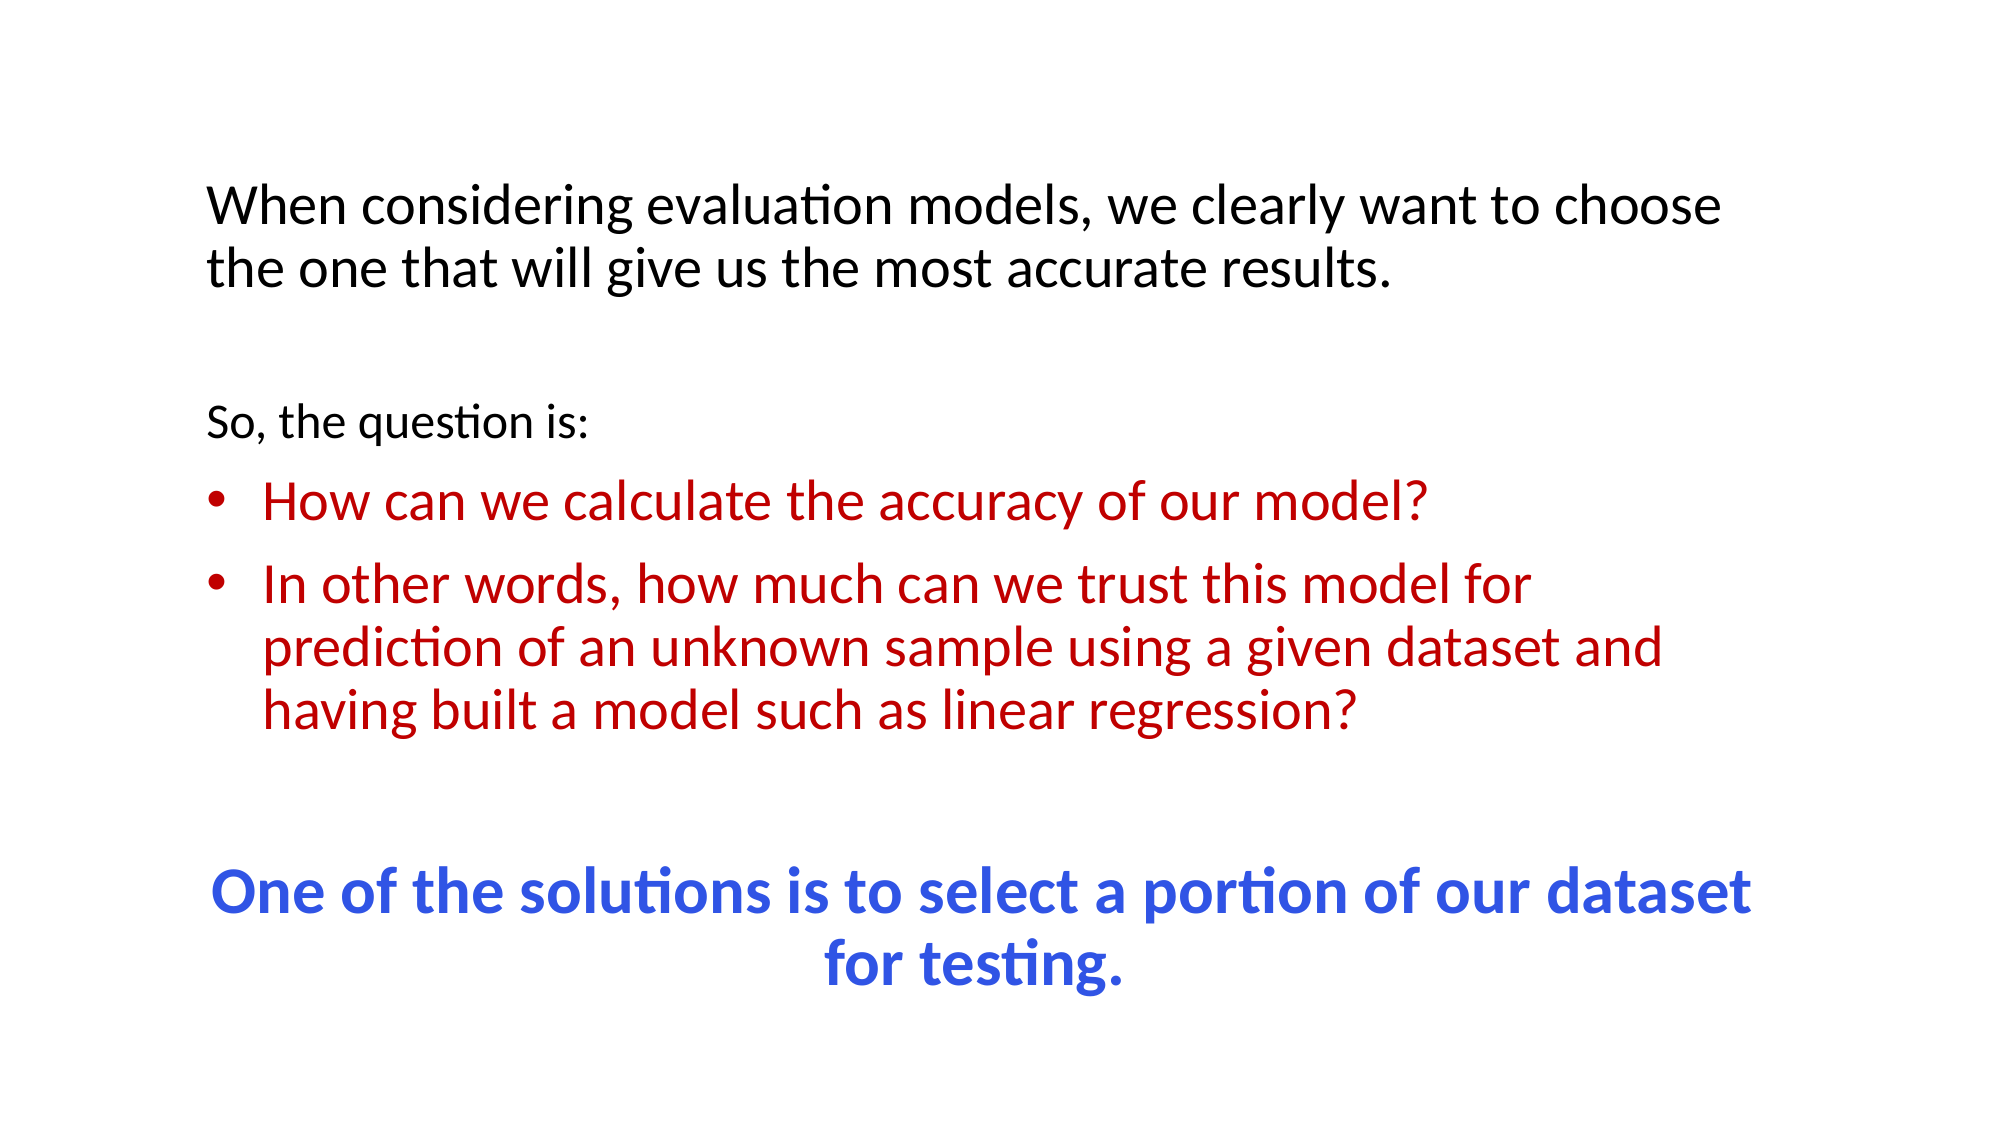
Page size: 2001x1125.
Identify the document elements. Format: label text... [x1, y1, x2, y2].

list When considering evaluation models, we clearly want to choose the one that will give us the most accurate results. So, the question is: How can we calculate the accuracy of our model? In other words, how much can we trust this model for prediction of an unknown sample using a given dataset and having built a model such as linear regression? One of the solutions is to select a portion of our dataset for testing. [191, 166, 1774, 1063]
